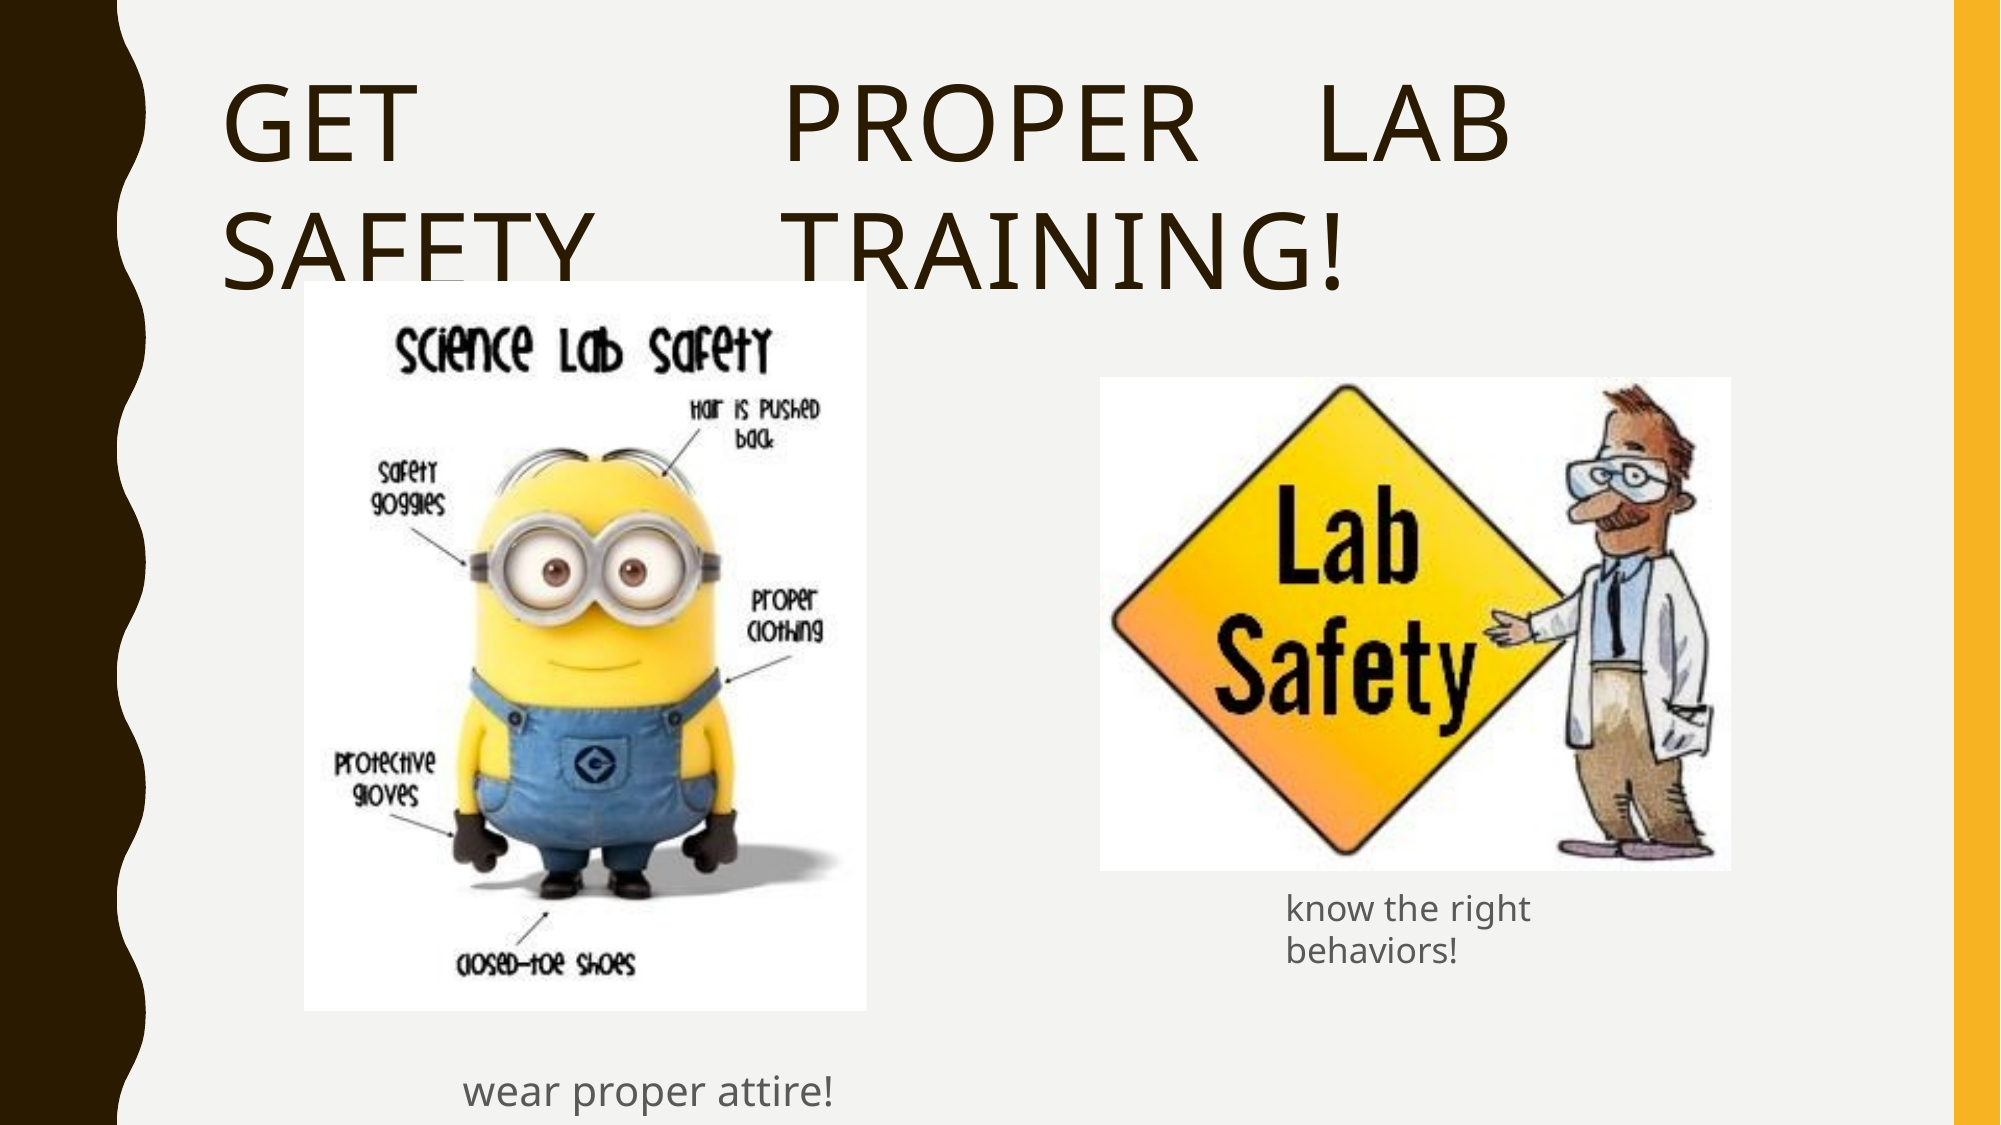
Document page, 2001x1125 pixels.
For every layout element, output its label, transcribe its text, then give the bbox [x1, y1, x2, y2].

title GET PROPER LAB SAFETY TRAINING! [218, 55, 1778, 311]
text_box [304, 281, 867, 1011]
text_box [1100, 377, 1732, 871]
text_box know the right behaviors! wear proper attire! [460, 886, 1656, 1116]
